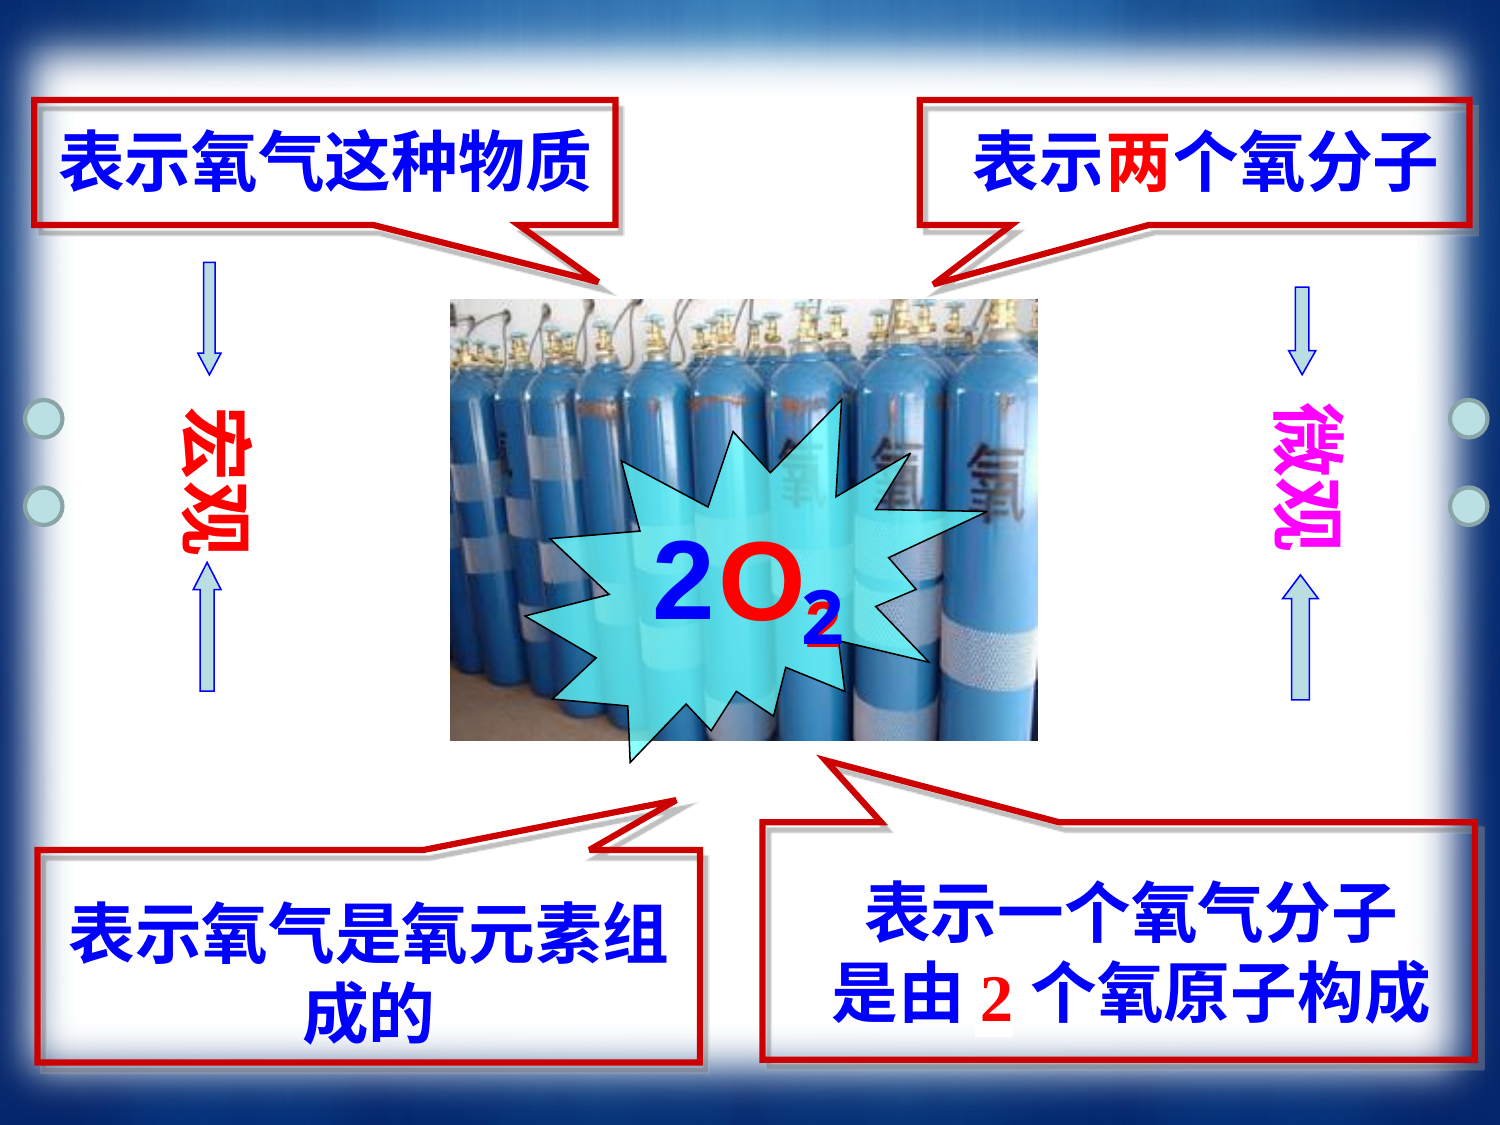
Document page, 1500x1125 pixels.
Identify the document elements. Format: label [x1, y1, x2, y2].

text_box [874, 99, 1500, 226]
picture [0, 0, 1500, 1125]
picture [1041, 229, 1152, 259]
text_box [0, 99, 701, 1063]
picture [953, 236, 1004, 275]
text_box [762, 822, 1500, 1061]
text_box [1447, 485, 1490, 528]
picture [845, 776, 1019, 822]
text_box [927, 947, 1066, 1043]
picture [976, 226, 1129, 269]
text_box [1447, 397, 1490, 440]
text_box [1241, 286, 1363, 701]
text_box [1069, 112, 1208, 208]
